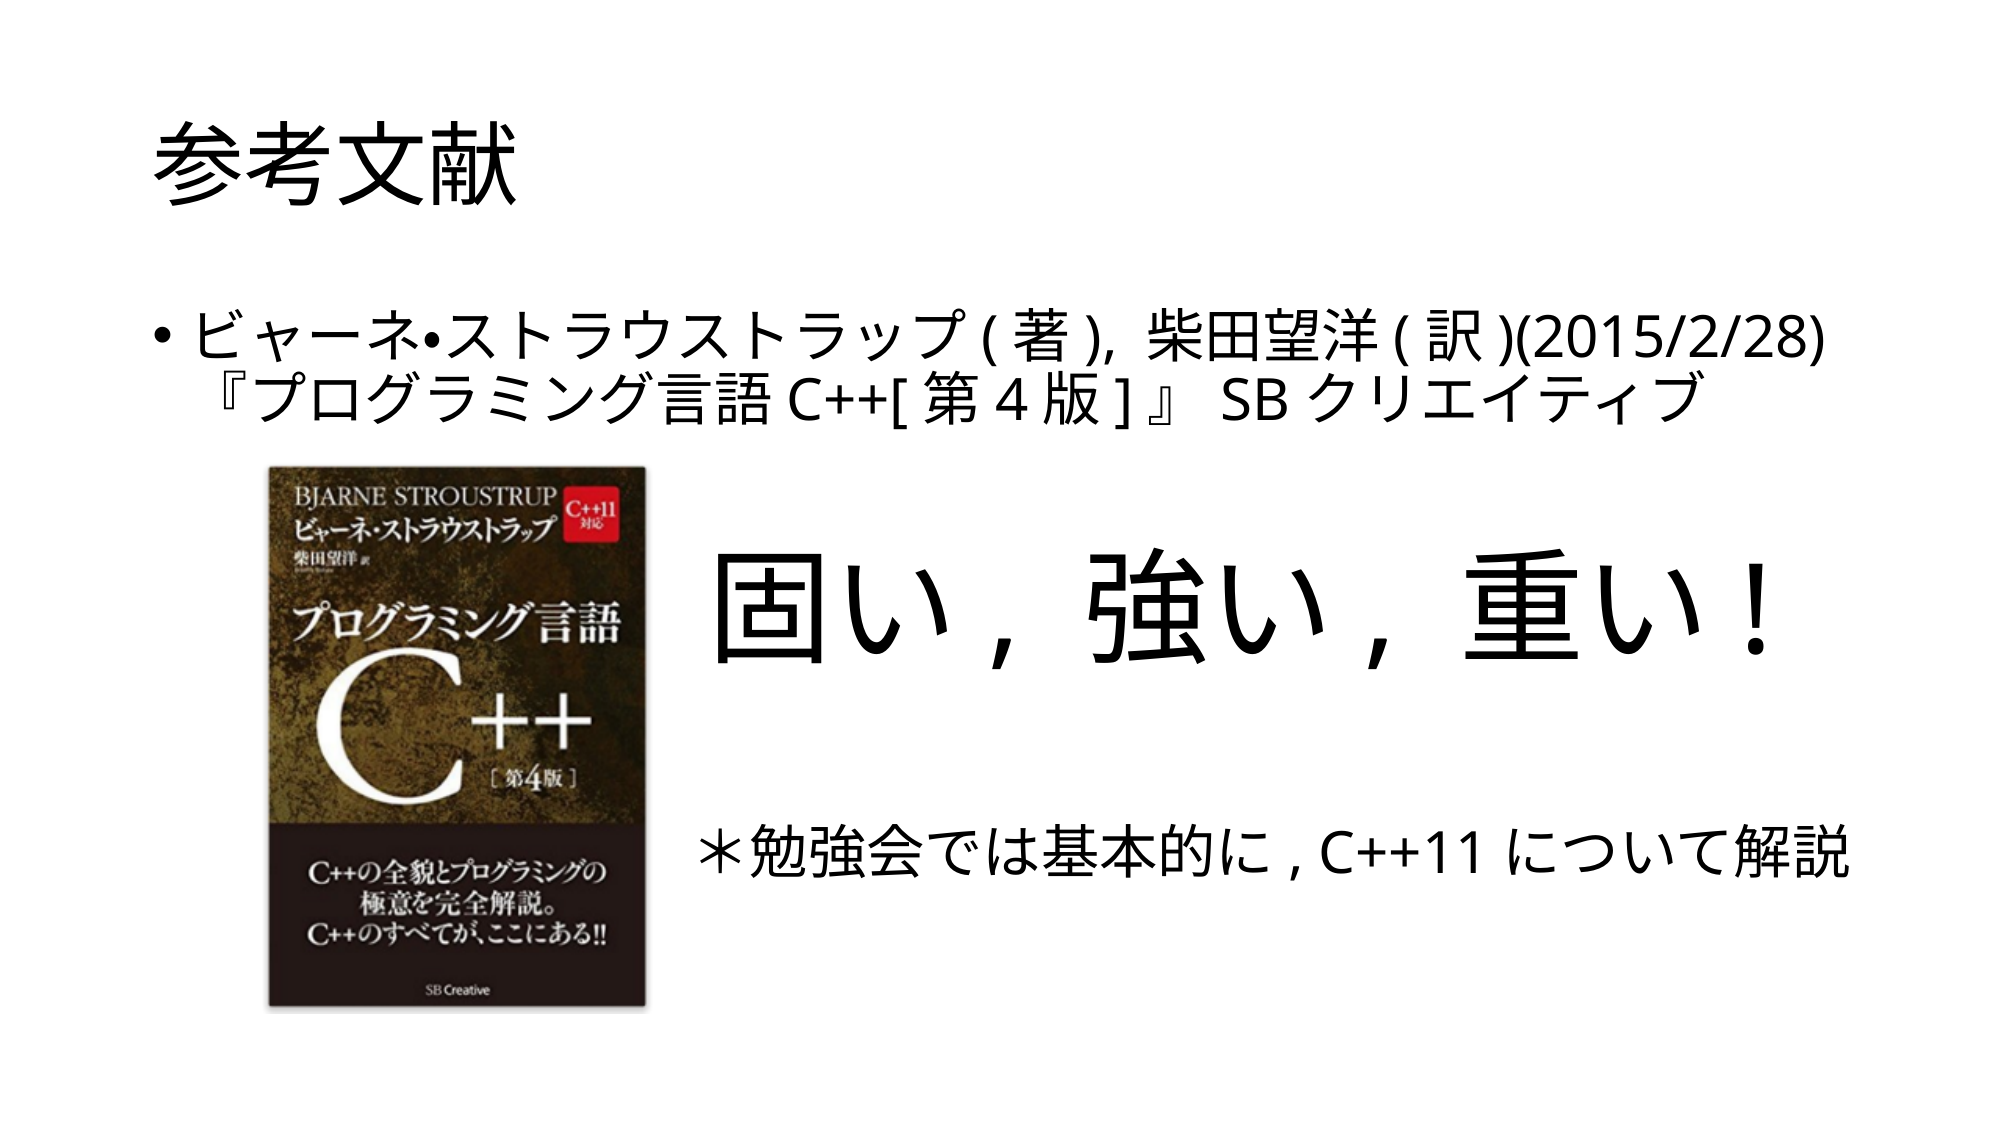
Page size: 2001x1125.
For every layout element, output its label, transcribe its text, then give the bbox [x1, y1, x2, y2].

text_box ＊勉強会では基本的に, C++11について解説 [676, 807, 1866, 893]
picture [262, 460, 654, 1014]
text_box 固い, 強い, 重い! [692, 521, 1789, 687]
list ビャーネ・ストラウストラップ(著), 柴田望洋(訳)(2015/2/28)『プログラミング言語C++[第4版]』SBクリエイティブ [137, 299, 1863, 1014]
title 参考文献 [137, 59, 1863, 278]
